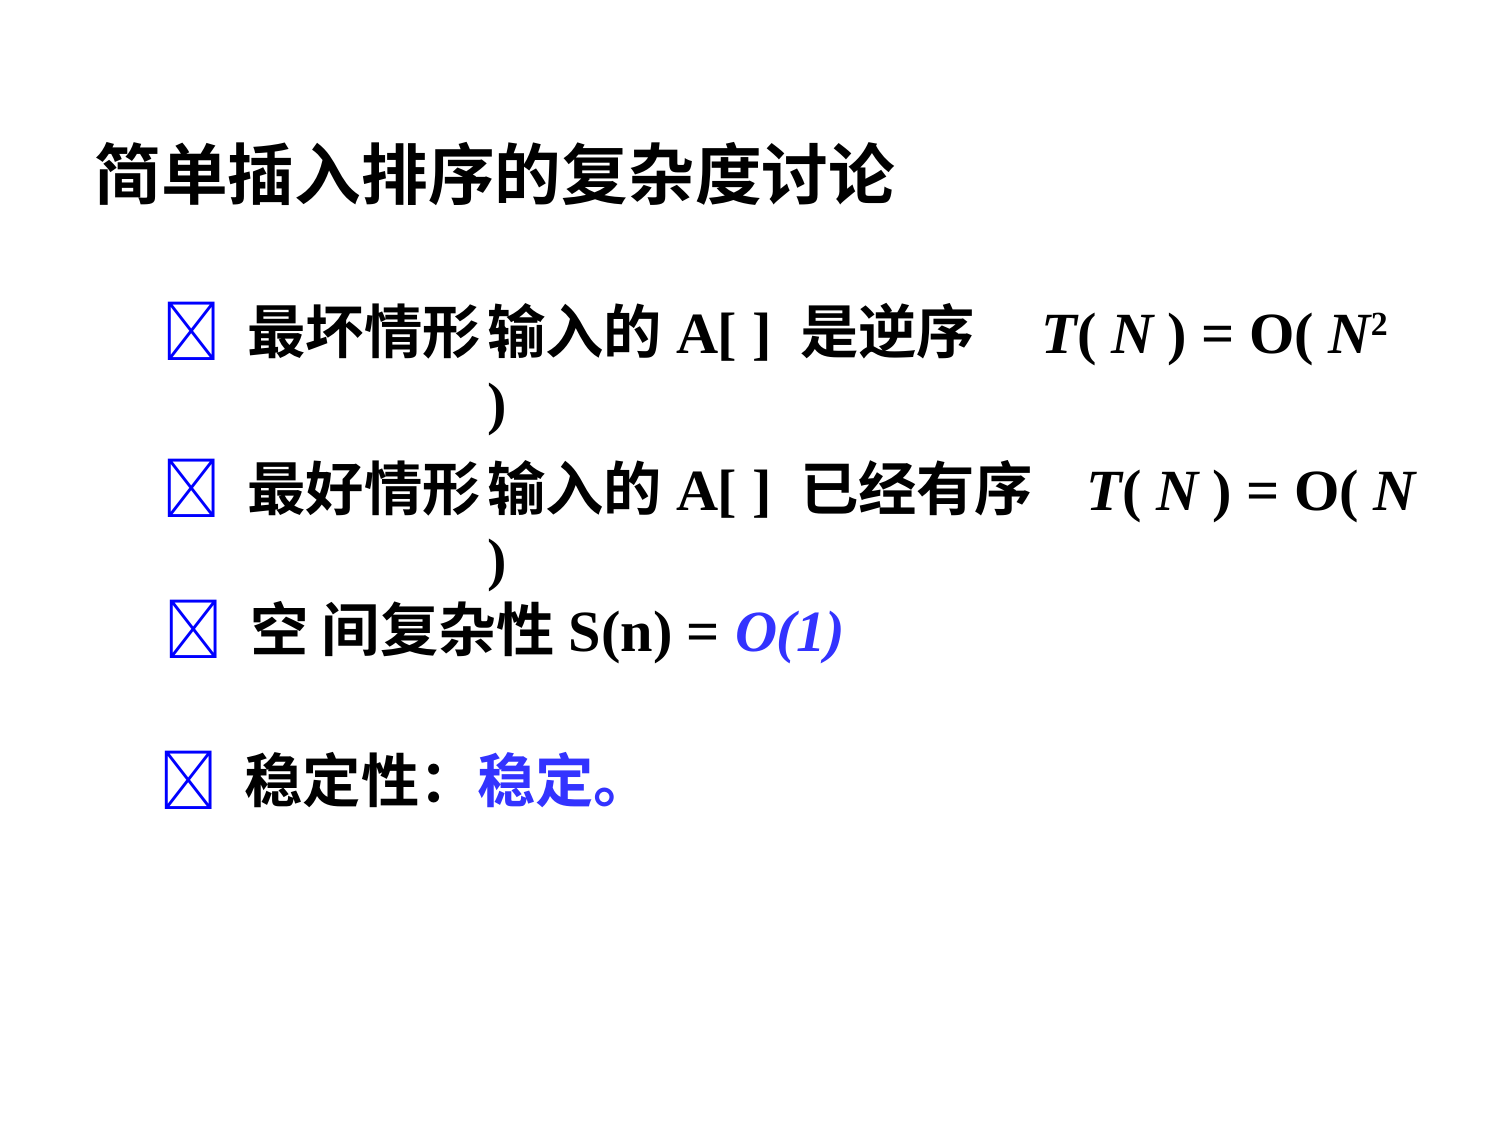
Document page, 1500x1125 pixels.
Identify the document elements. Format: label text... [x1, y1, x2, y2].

text_box  空 间复杂性S(n) = O(1) [150, 586, 985, 671]
text_box  最坏情形: [147, 287, 472, 373]
text_box 输入的A[ ] 已经有序 T( N ) = O( N ) [472, 444, 1434, 599]
text_box  稳定性：稳定。 [144, 736, 668, 822]
text_box 简单插入排序的复杂度讨论 [76, 125, 1041, 221]
text_box  最好情形: [147, 444, 472, 530]
text_box 输入的A[ ] 是逆序 T( N ) = O( N2 ) [472, 287, 1411, 443]
